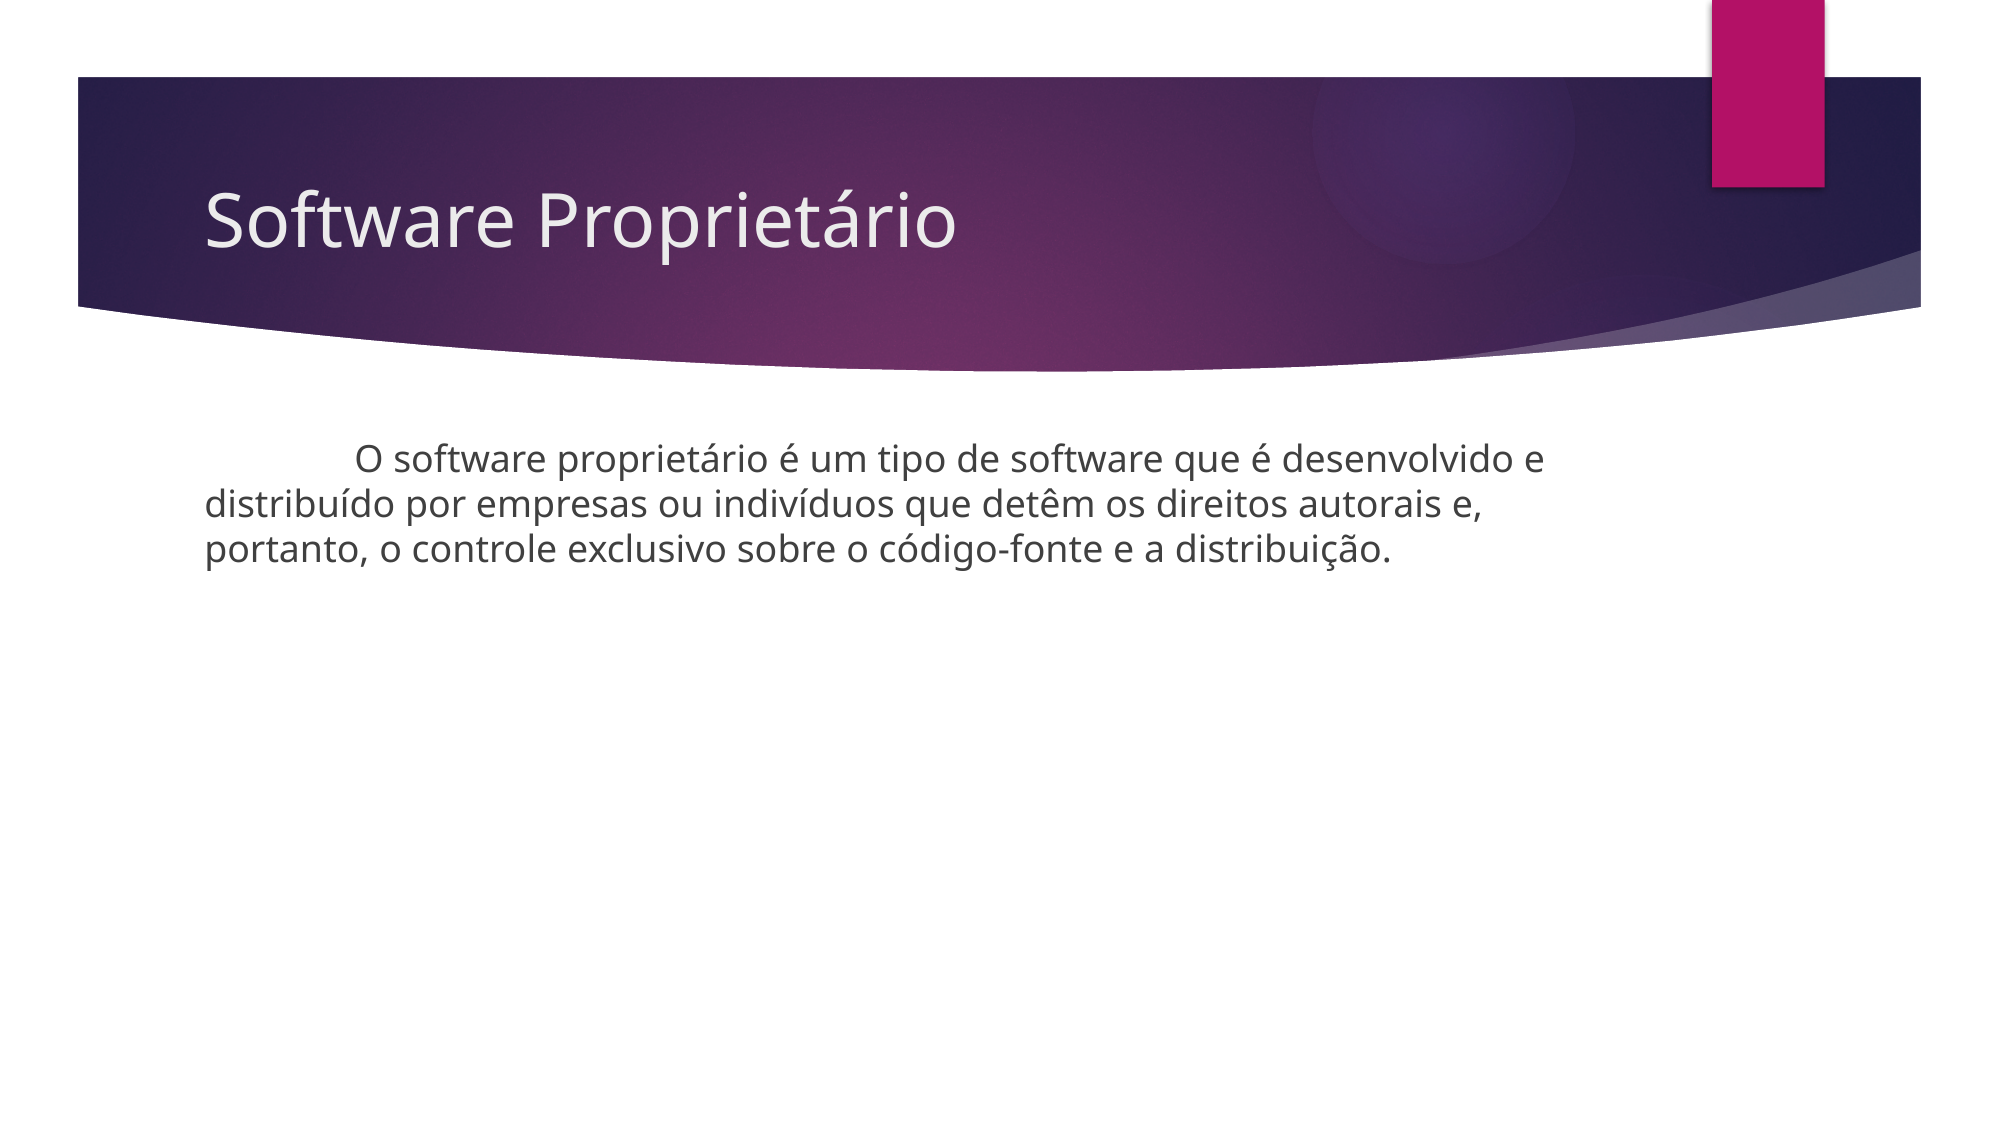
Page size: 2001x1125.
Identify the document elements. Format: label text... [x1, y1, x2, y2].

title Software Proprietário [189, 159, 1627, 276]
list O software proprietário é um tipo de software que é desenvolvido e distribuído por empresas ou indivíduos que detêm os direitos autorais e, portanto, o controle exclusivo sobre o código-fonte e a distribuição. [189, 427, 1638, 988]
